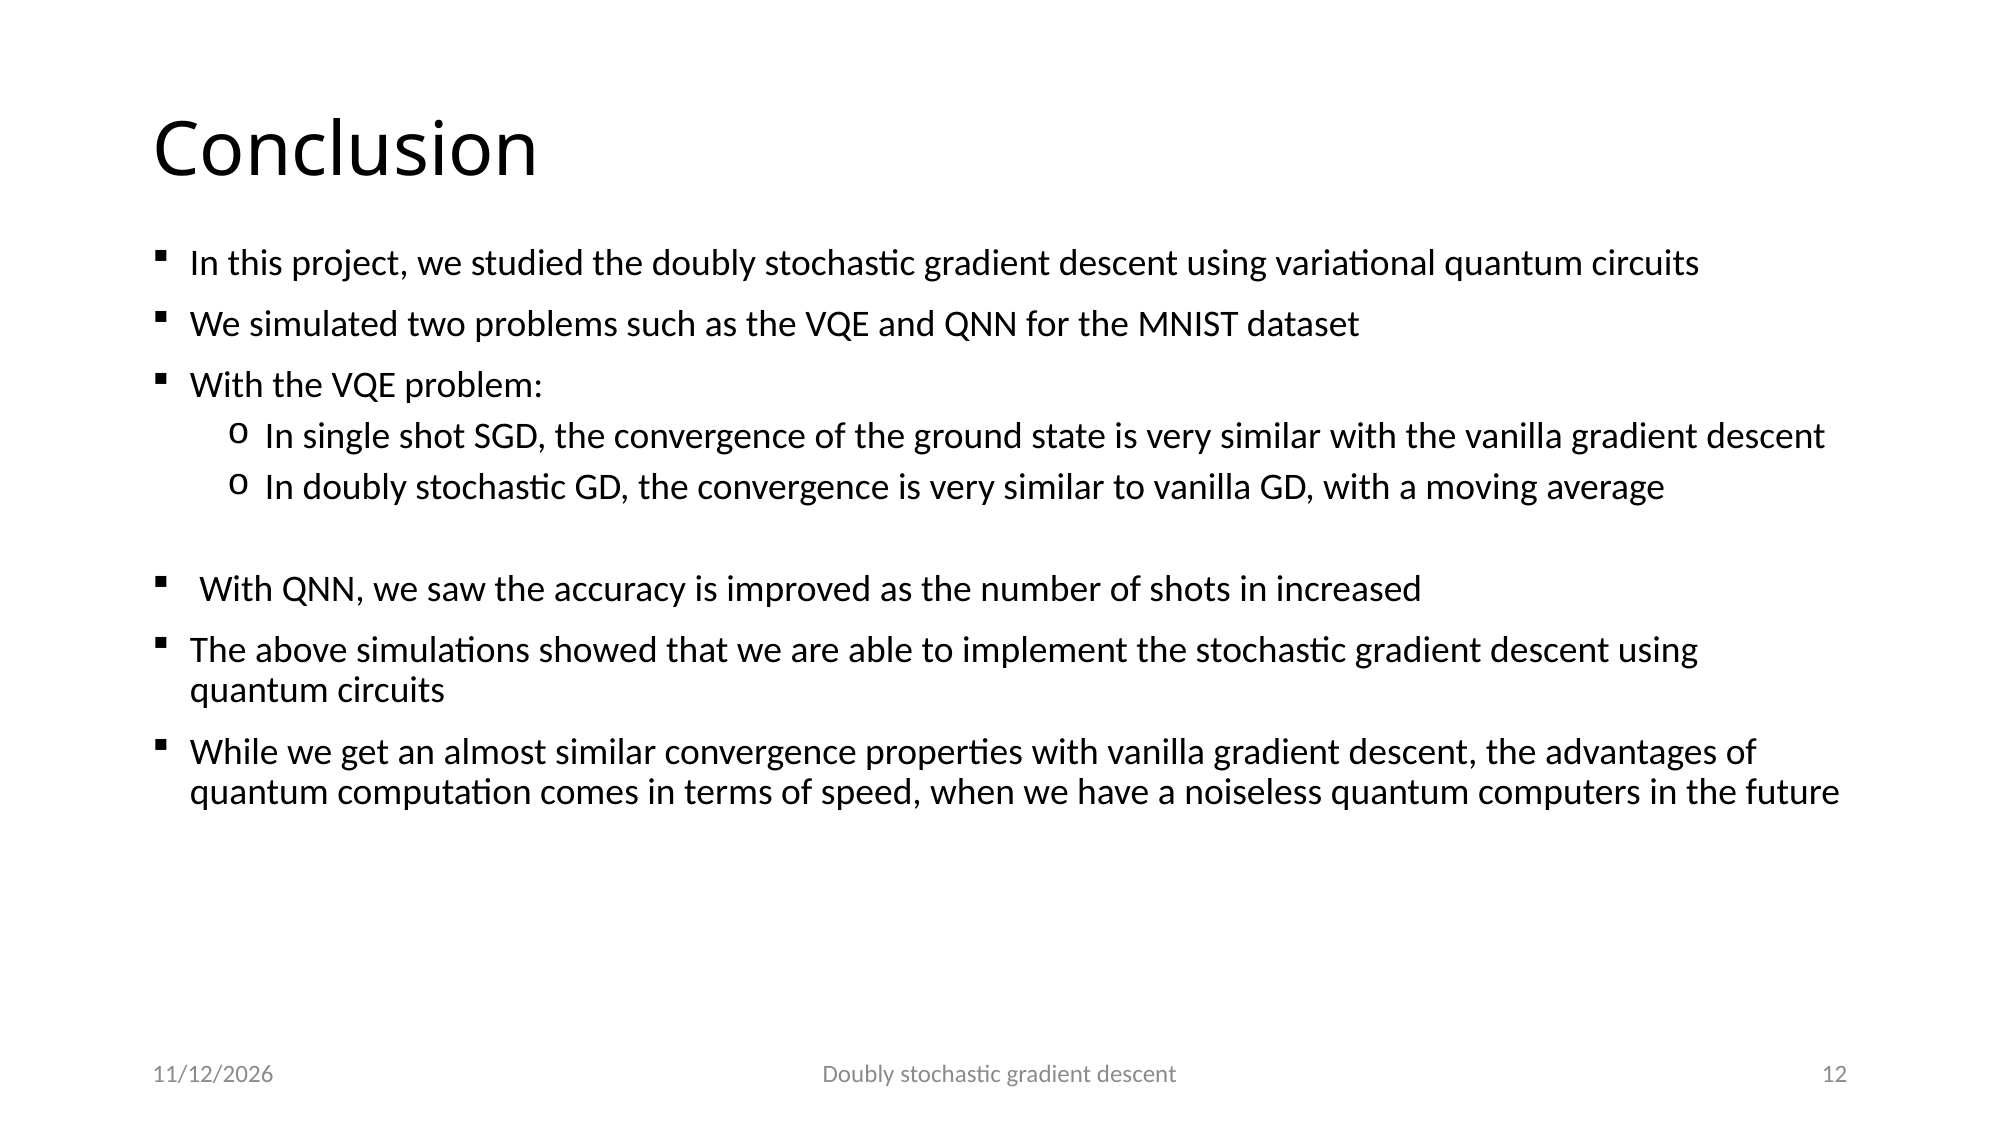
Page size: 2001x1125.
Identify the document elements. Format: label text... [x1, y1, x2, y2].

slide_number 12 [1412, 1042, 1863, 1103]
footer Doubly stochastic gradient descent [662, 1042, 1338, 1103]
title Conclusion [137, 86, 1863, 216]
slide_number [137, 1042, 588, 1103]
list In this project, we studied the doubly stochastic gradient descent using variational quantum circuits We simulated two problems such as the VQE and QNN for the MNIST dataset With the VQE problem: In single shot SGD, the convergence of the ground state is very similar with the vanilla gradient descent In doubly stochastic GD, the convergence is very similar to vanilla GD, with a moving average With QNN, we saw the accuracy is improved as the number of shots in increased The above simulations showed that we are able to implement the stochastic gradient descent using quantum circuits While we get an almost similar convergence properties with vanilla gradient descent, the advantages of quantum computation comes in terms of speed, when we have a noiseless quantum computers in the future [137, 235, 1863, 949]
